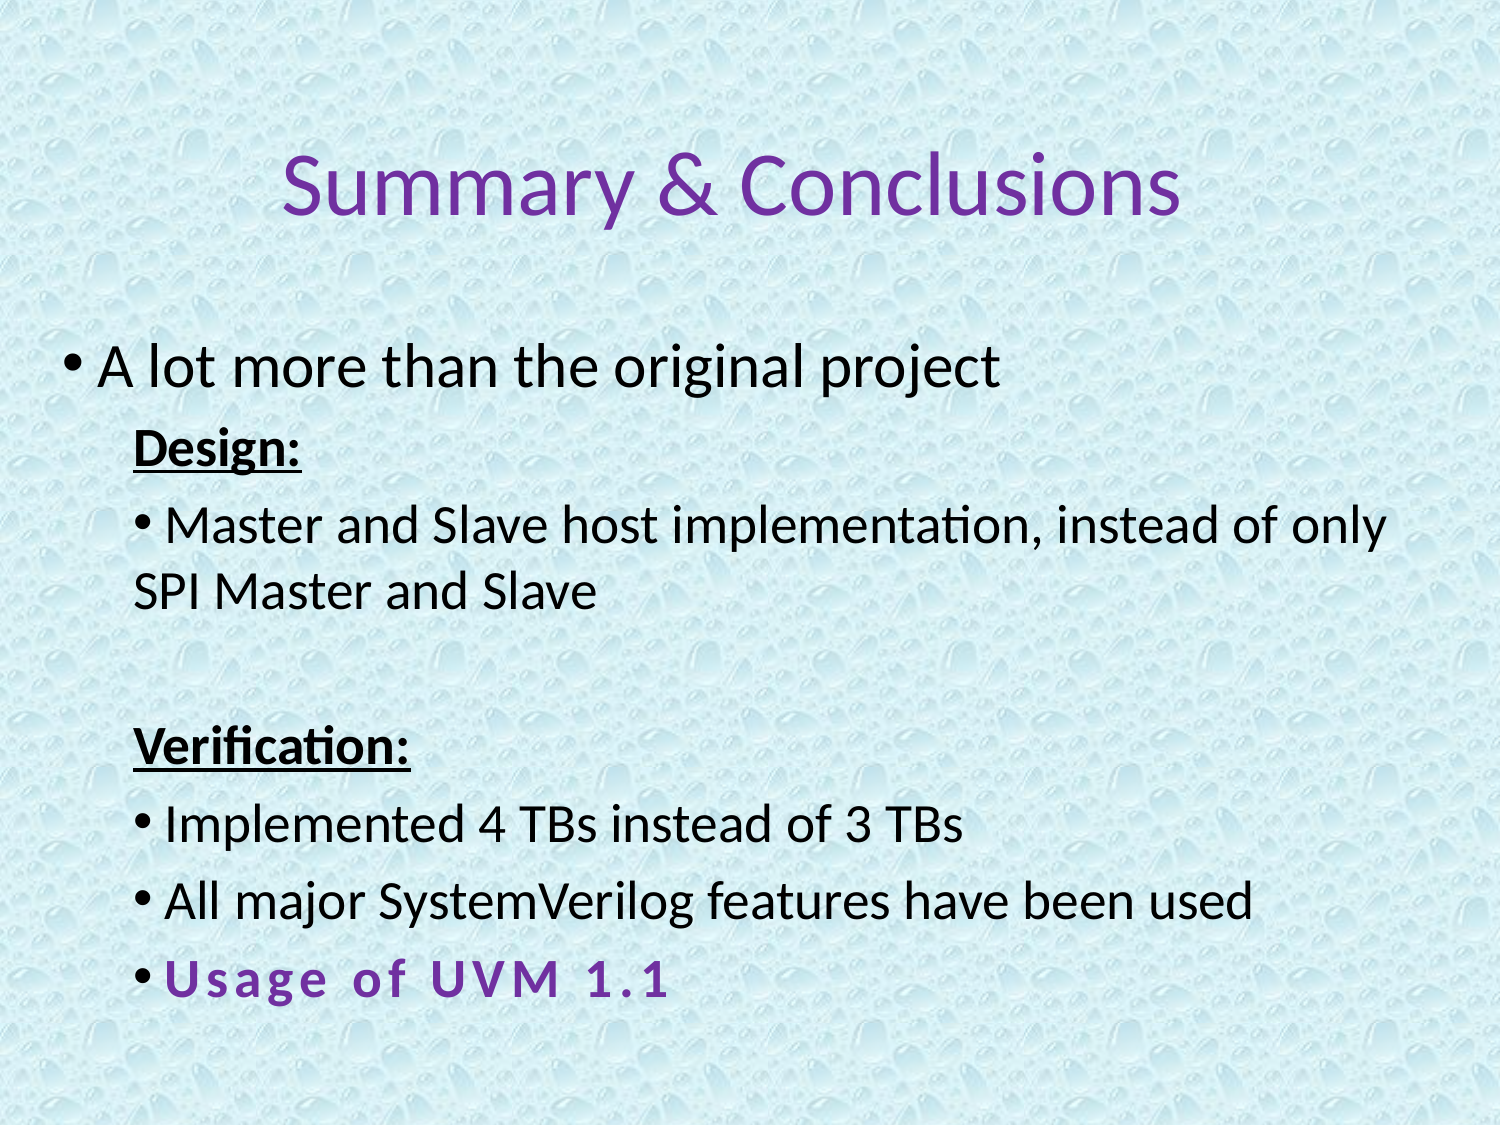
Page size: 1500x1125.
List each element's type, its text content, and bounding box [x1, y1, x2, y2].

title Summary & Conclusions [105, 58, 1381, 300]
subtitle A lot more than the original project Design: Master and Slave host implementation, instead of only SPI Master and Slave Verification: Implemented 4 TBs instead of 3 TBs All major SystemVerilog features have been used Usage of UVM 1.1 [46, 316, 1430, 1020]
